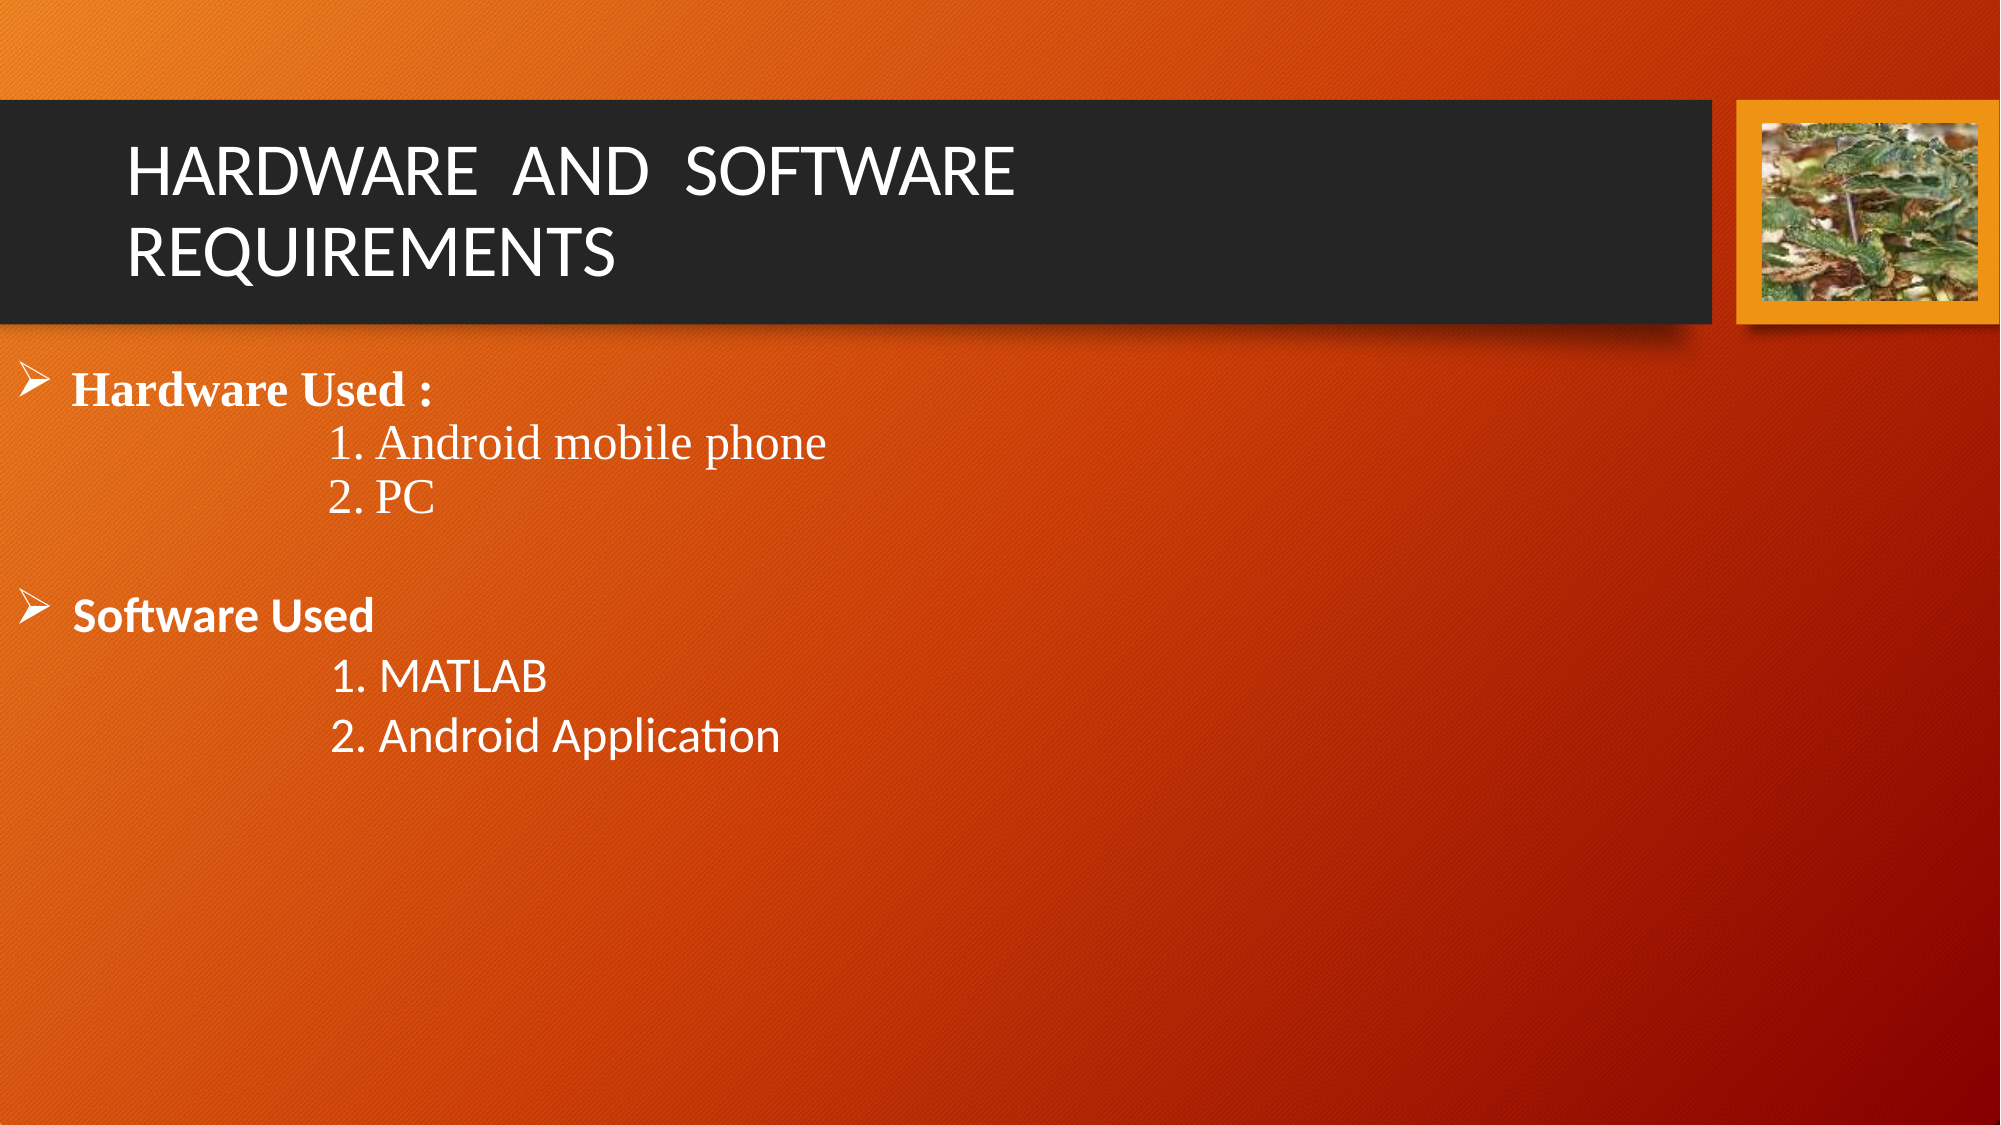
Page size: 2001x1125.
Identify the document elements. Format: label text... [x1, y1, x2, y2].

text_box Software Used 1. MATLAB 2. Android Application [0, 574, 1025, 770]
text_box [1761, 123, 1978, 301]
picture [0, 0, 2000, 1125]
title HARDWARE AND SOFTWARE REQUIREMENTS [124, 117, 1438, 318]
text_box Hardware Used : Android mobile phone PC [12, 356, 1565, 743]
